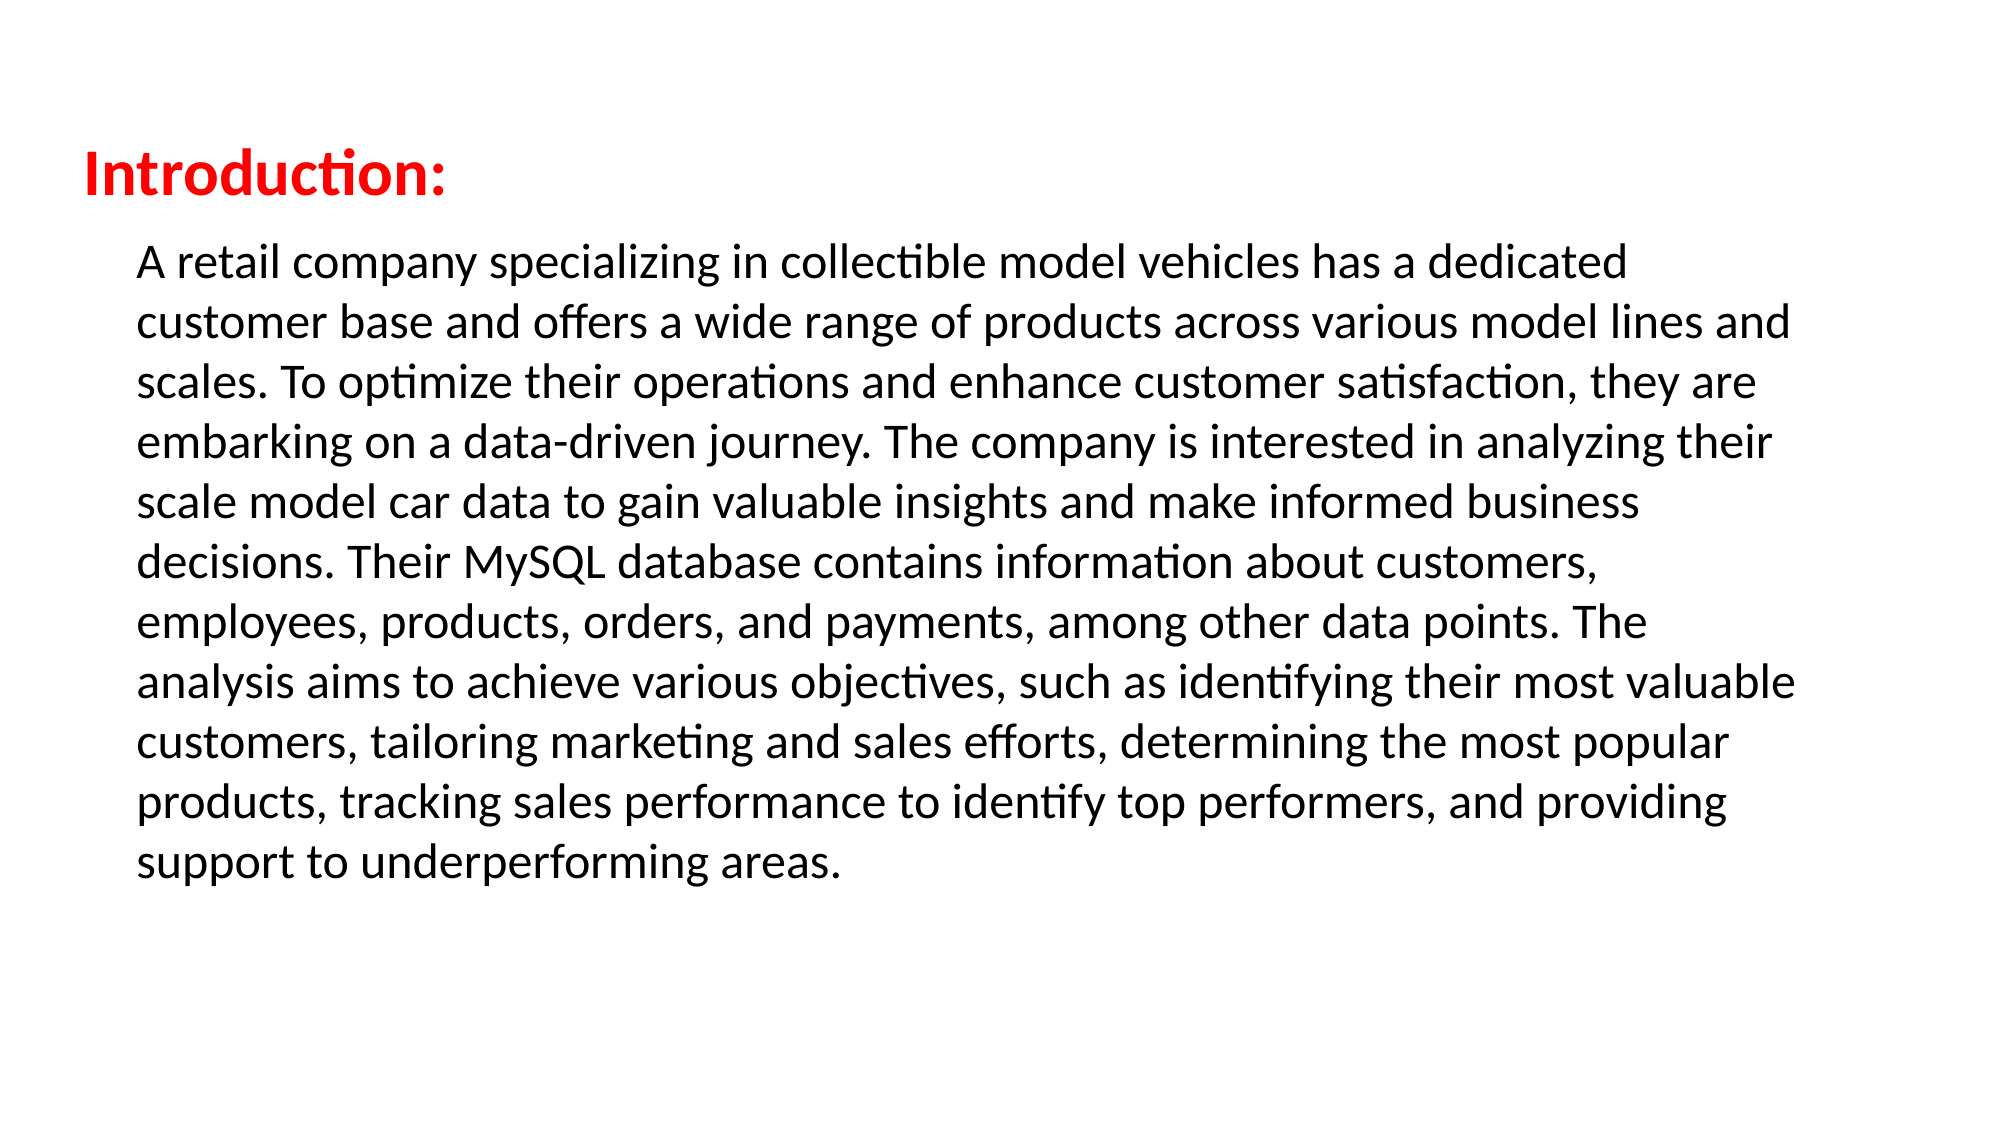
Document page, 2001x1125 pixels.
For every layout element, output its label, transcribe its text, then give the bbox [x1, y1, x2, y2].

text_box Introduction: [69, 121, 696, 217]
text_box A retail company specializing in collectible model vehicles has a dedicated customer base and offers a wide range of products across various model lines and scales. To optimize their operations and enhance customer satisfaction, they are embarking on a data-driven journey. The company is interested in analyzing their scale model car data to gain valuable insights and make informed business decisions. Their MySQL database contains information about customers, employees, products, orders, and payments, among other data points. The analysis aims to achieve various objectives, such as identifying their most valuable customers, tailoring marketing and sales efforts, determining the most popular products, tracking sales performance to identify top performers, and providing support to underperforming areas. [121, 221, 1817, 897]
